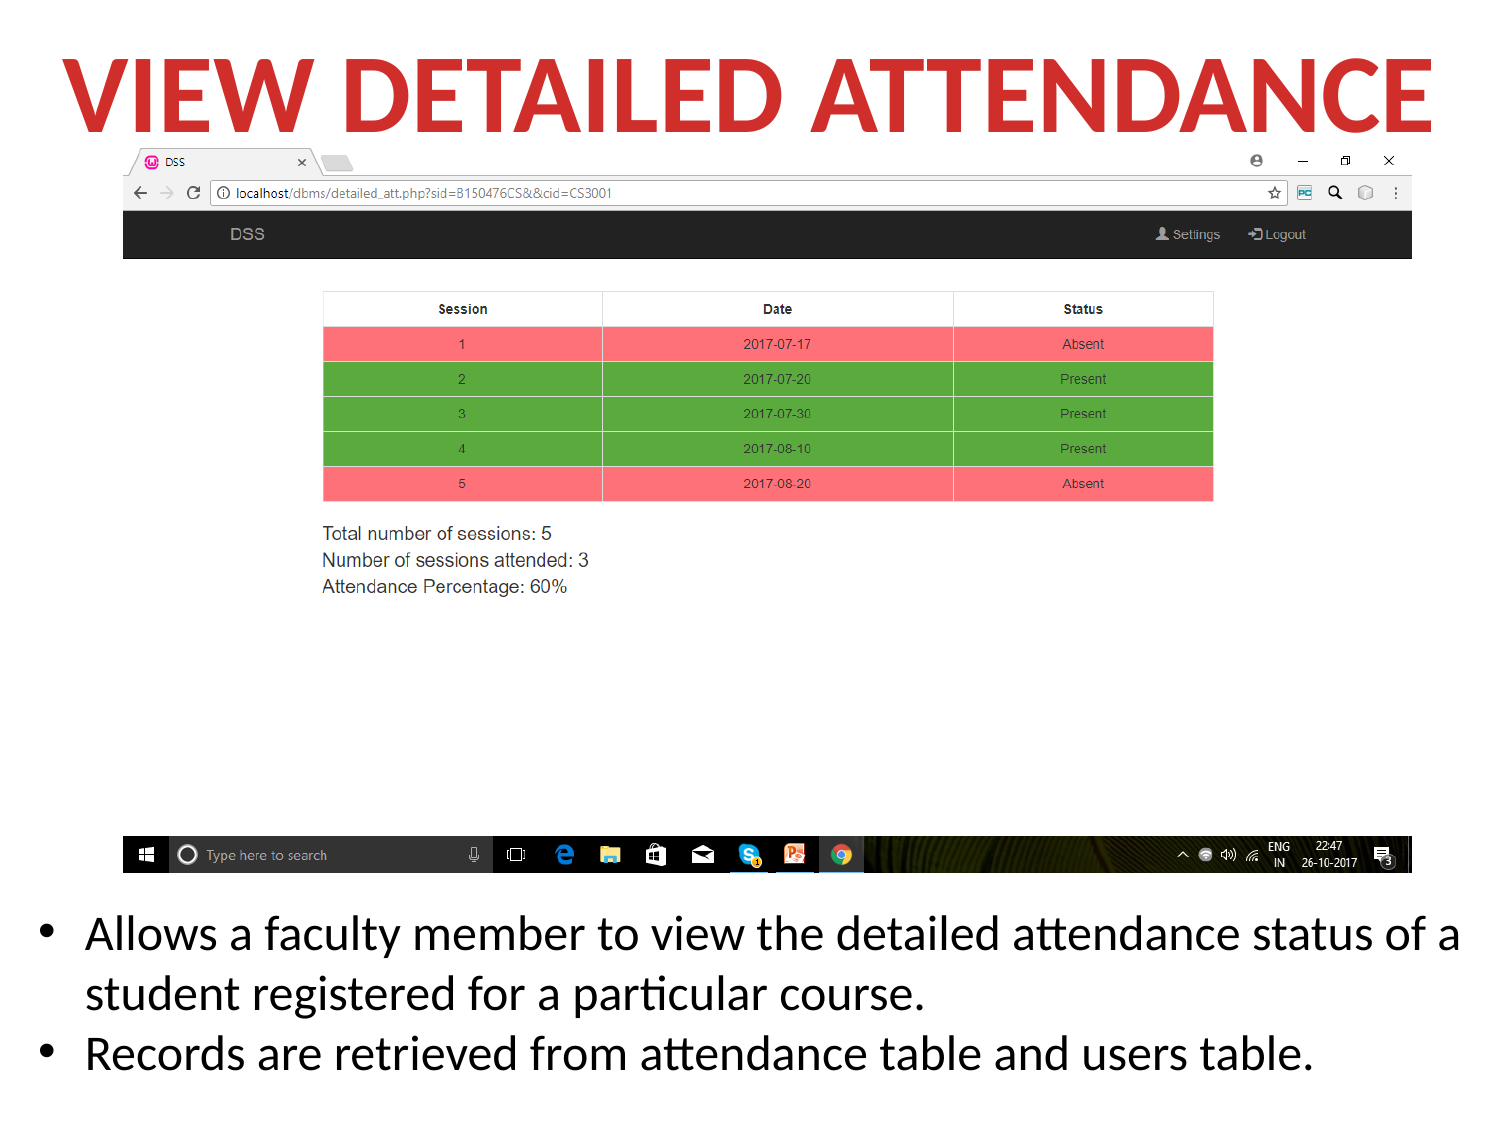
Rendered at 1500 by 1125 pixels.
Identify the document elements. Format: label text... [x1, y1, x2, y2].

text_box Allows a faculty member to view the detailed attendance status of a student registered for a particular course. Records are retrieved from attendance table and users table. [23, 893, 1500, 1088]
text_box VIEW DETAILED ATTENDANCE [47, 12, 1453, 163]
picture [123, 148, 1412, 874]
